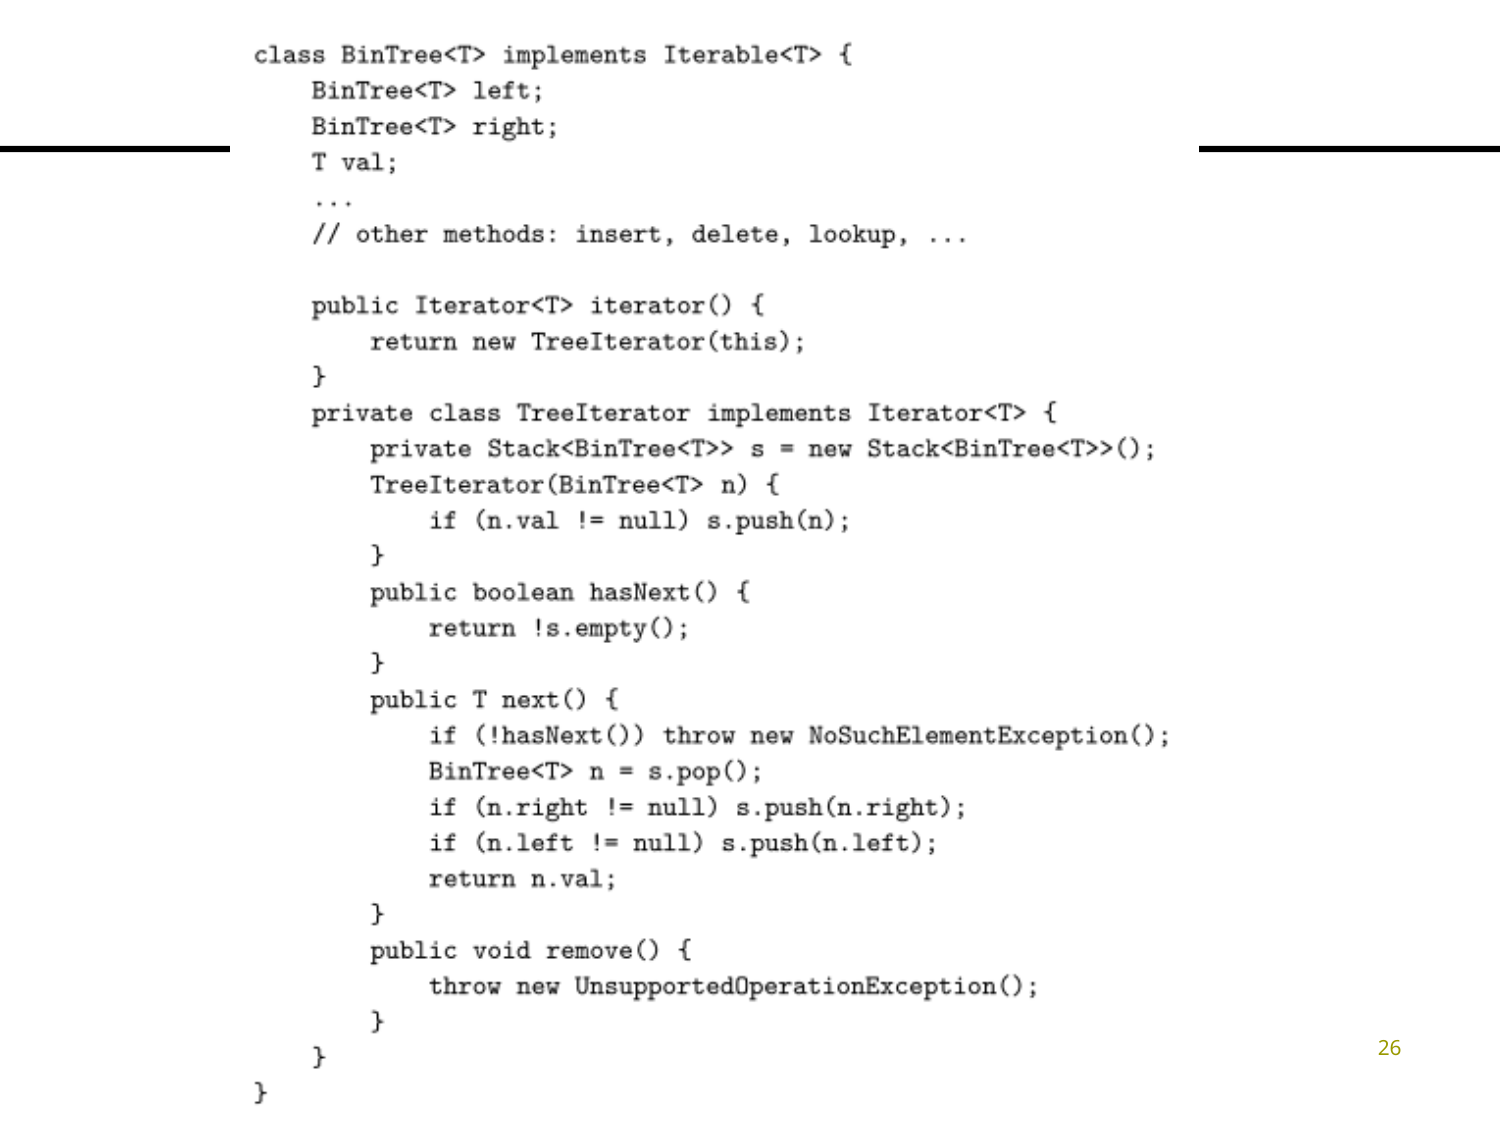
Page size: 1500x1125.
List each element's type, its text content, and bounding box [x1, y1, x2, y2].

slide_number 26 [1204, 1026, 1417, 1102]
picture [229, 18, 1200, 1110]
